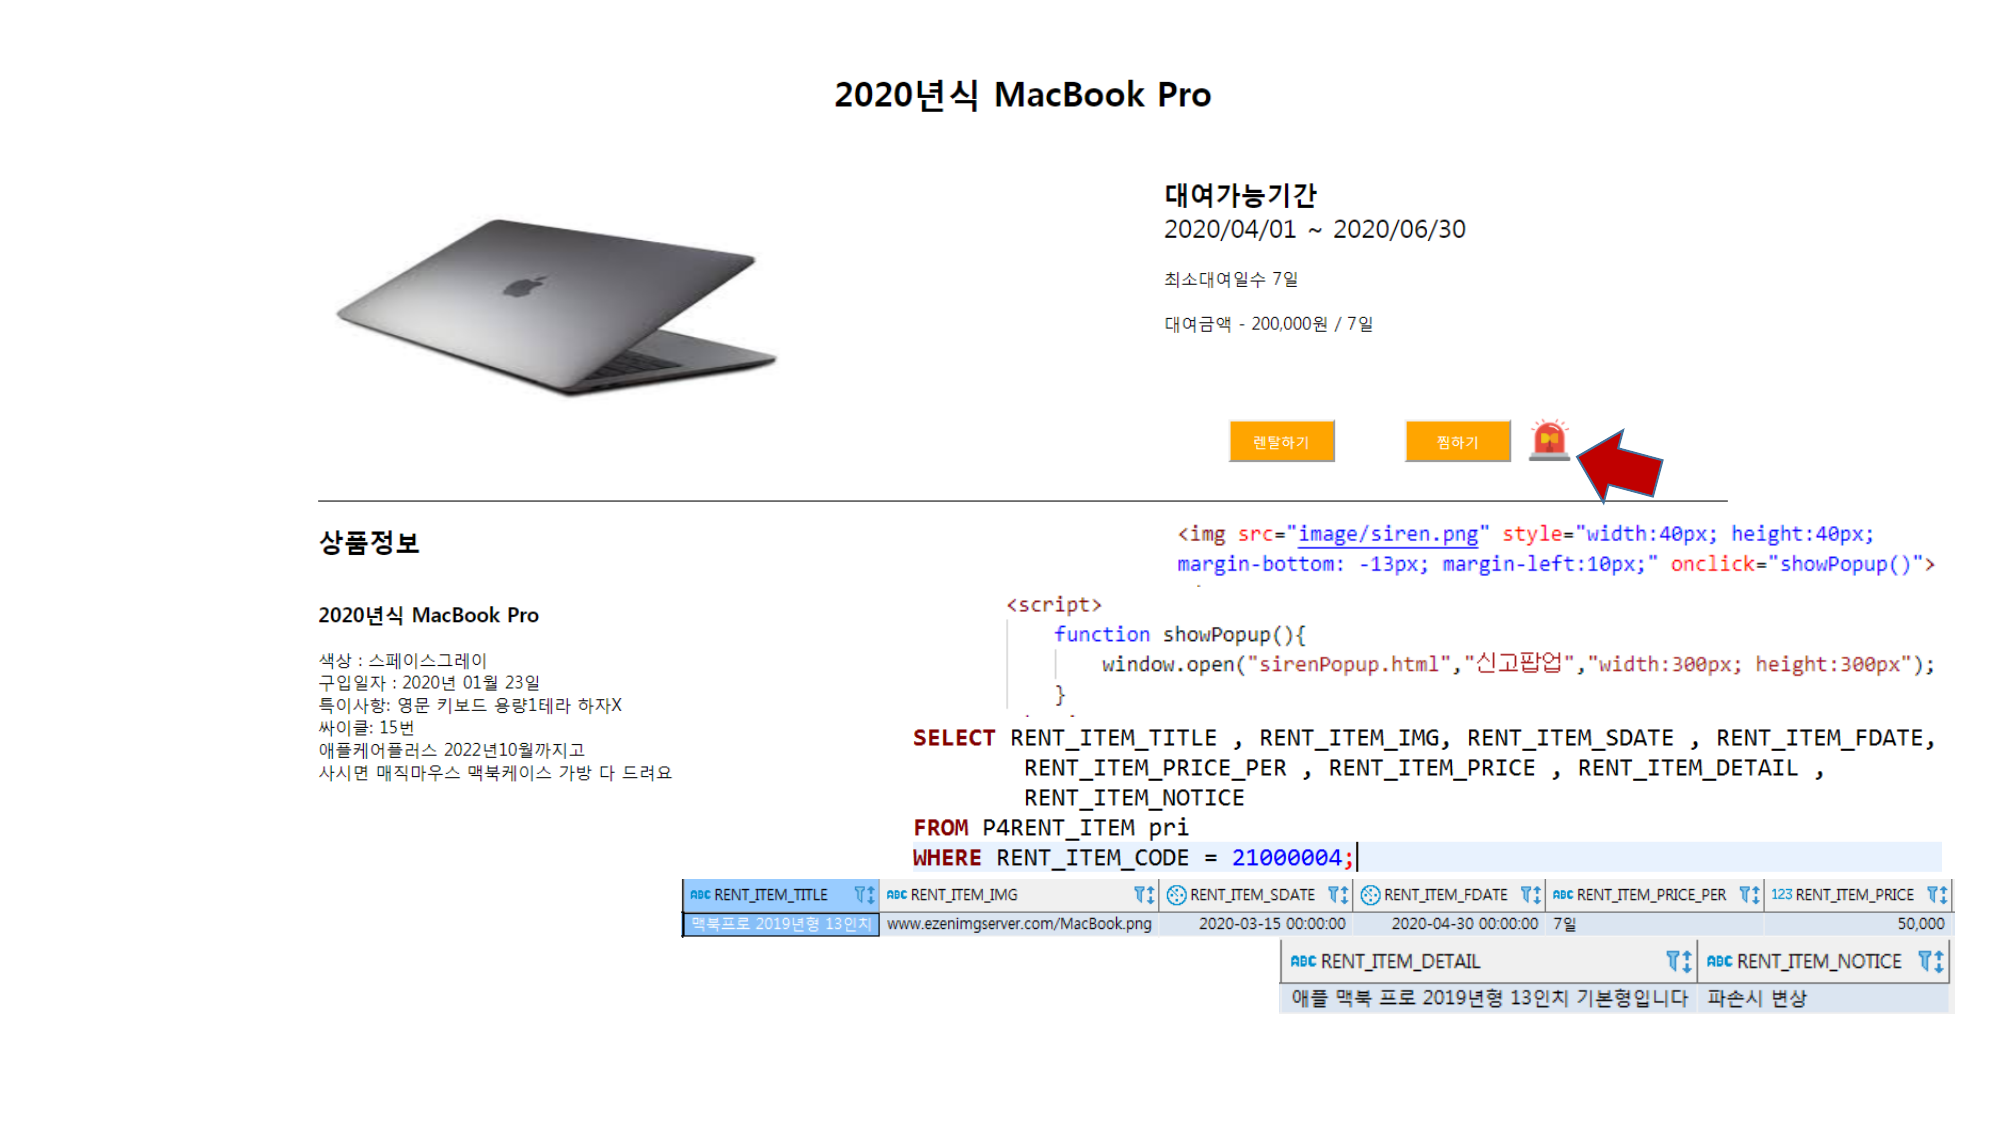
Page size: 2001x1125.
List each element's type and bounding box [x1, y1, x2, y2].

picture [681, 879, 1955, 1015]
picture [14, 20, 2000, 874]
